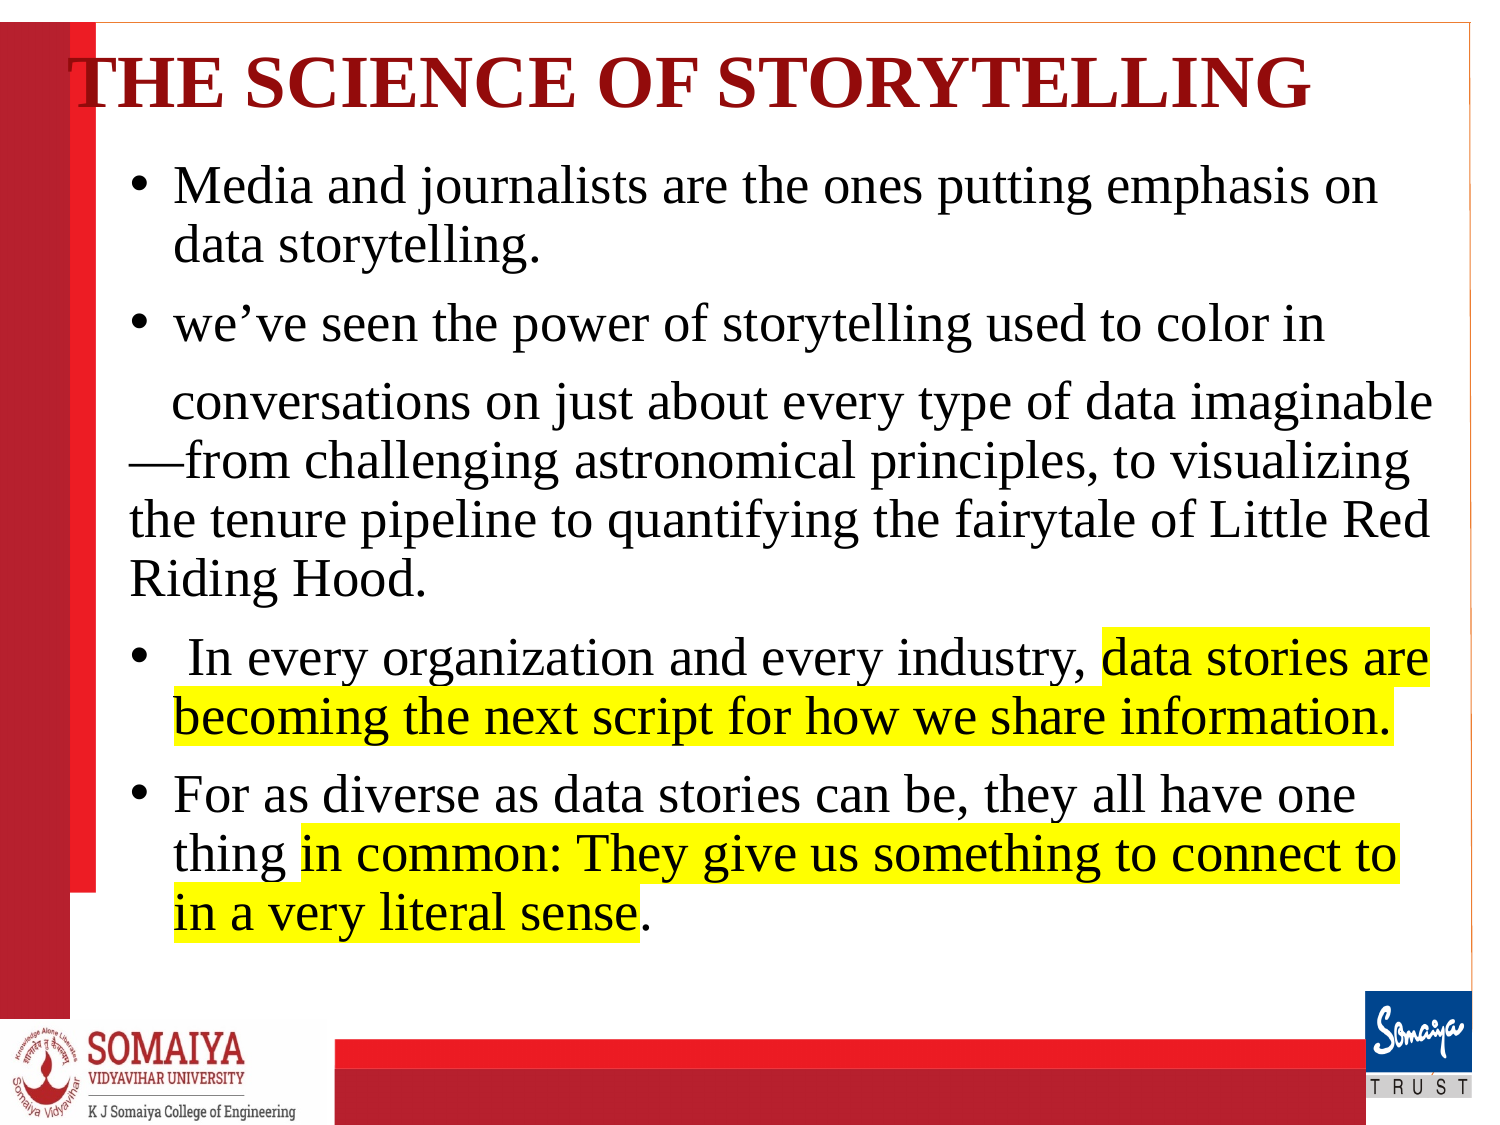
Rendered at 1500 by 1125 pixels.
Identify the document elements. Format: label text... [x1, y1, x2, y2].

list Media and journalists are the ones putting emphasis on data storytelling. we’ve seen the power of storytelling used to color in conversations on just about every type of data imaginable—from challenging astronomical principles, to visualizing the tenure pipeline to quantifying the fairytale of Little Red Riding Hood. In every organization and every industry, data stories are becoming the next script for how we share information. For as diverse as data stories can be, they all have one thing in common: They give us something to connect to in a very literal sense. [114, 149, 1465, 1059]
title THE SCIENCE OF STORYTELLING [53, 35, 1471, 179]
picture [1366, 991, 1472, 1098]
picture [0, 22, 327, 1125]
picture [335, 1059, 1365, 1125]
